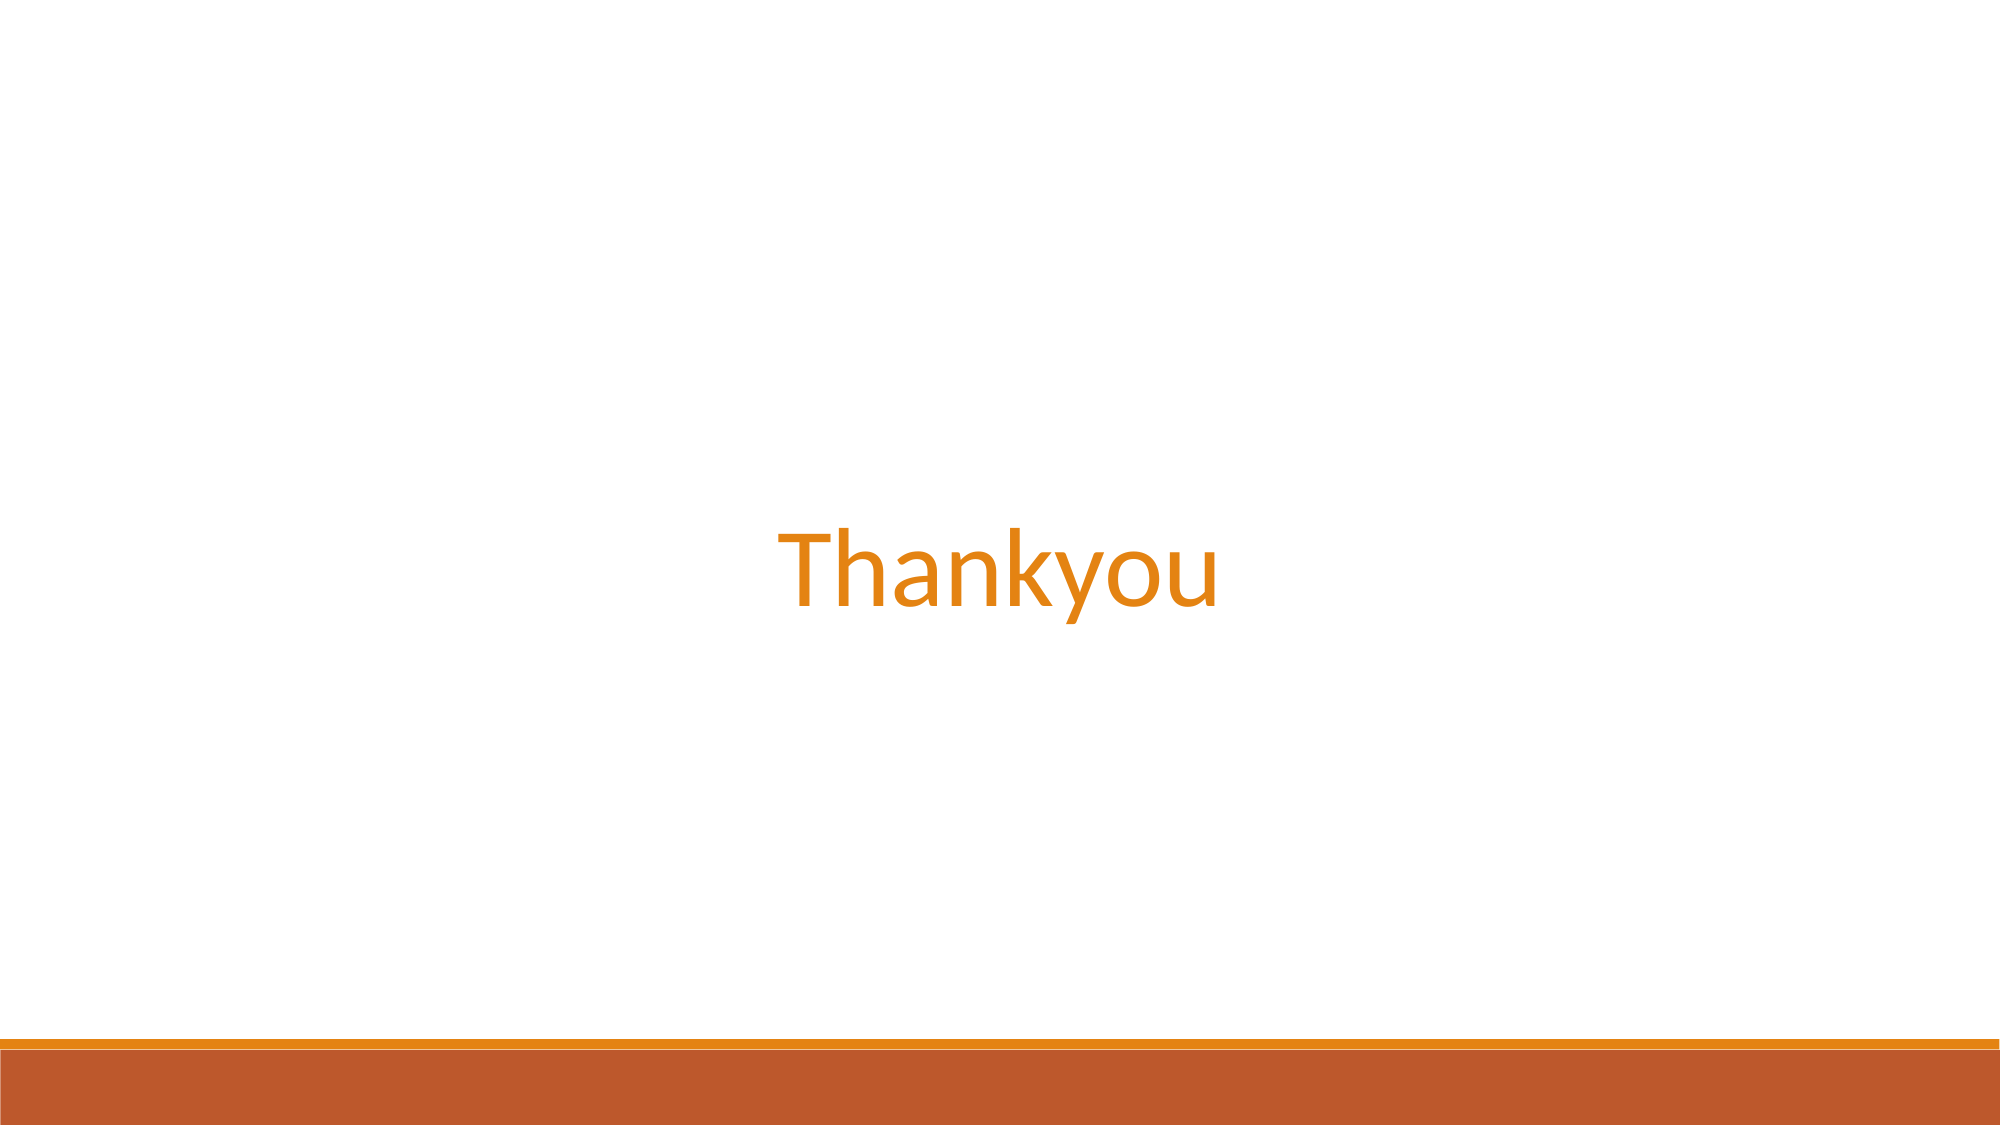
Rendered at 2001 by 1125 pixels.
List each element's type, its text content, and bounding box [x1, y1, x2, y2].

text_box Thankyou [761, 486, 1238, 637]
